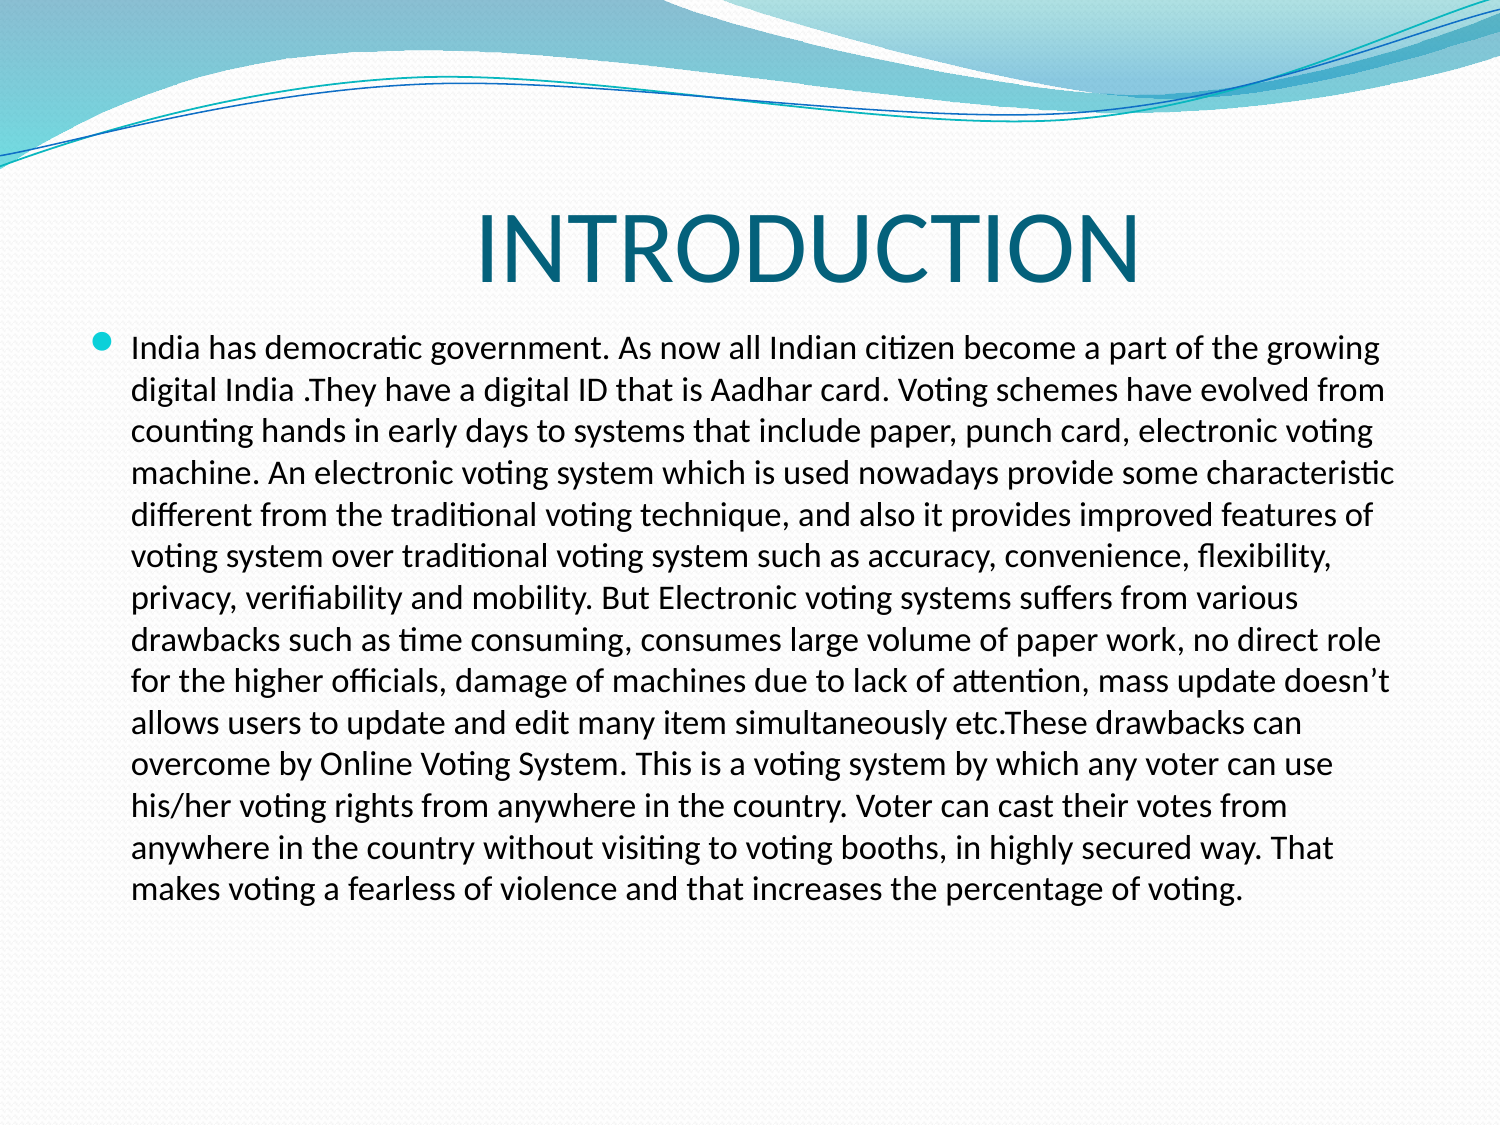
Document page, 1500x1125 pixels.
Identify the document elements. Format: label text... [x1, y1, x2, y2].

title INTRODUCTION [75, 115, 1425, 303]
list India has democratic government. As now all Indian citizen become a part of the growing digital India .They have a digital ID that is Aadhar card. Voting schemes have evolved from counting hands in early days to systems that include paper, punch card, electronic voting machine. An electronic voting system which is used nowadays provide some characteristic different from the traditional voting technique, and also it provides improved features of voting system over traditional voting system such as accuracy, convenience, flexibility, privacy, verifiability and mobility. But Electronic voting systems suffers from various drawbacks such as time consuming, consumes large volume of paper work, no direct role for the higher officials, damage of machines due to lack of attention, mass update doesn’t allows users to update and edit many item simultaneously etc.These drawbacks can overcome by Online Voting System. This is a voting system by which any voter can use his/her voting rights from anywhere in the country. Voter can cast their votes from anywhere in the country without visiting to voting booths, in highly secured way. That makes voting a fearless of violence and that increases the percentage of voting. [75, 317, 1425, 929]
